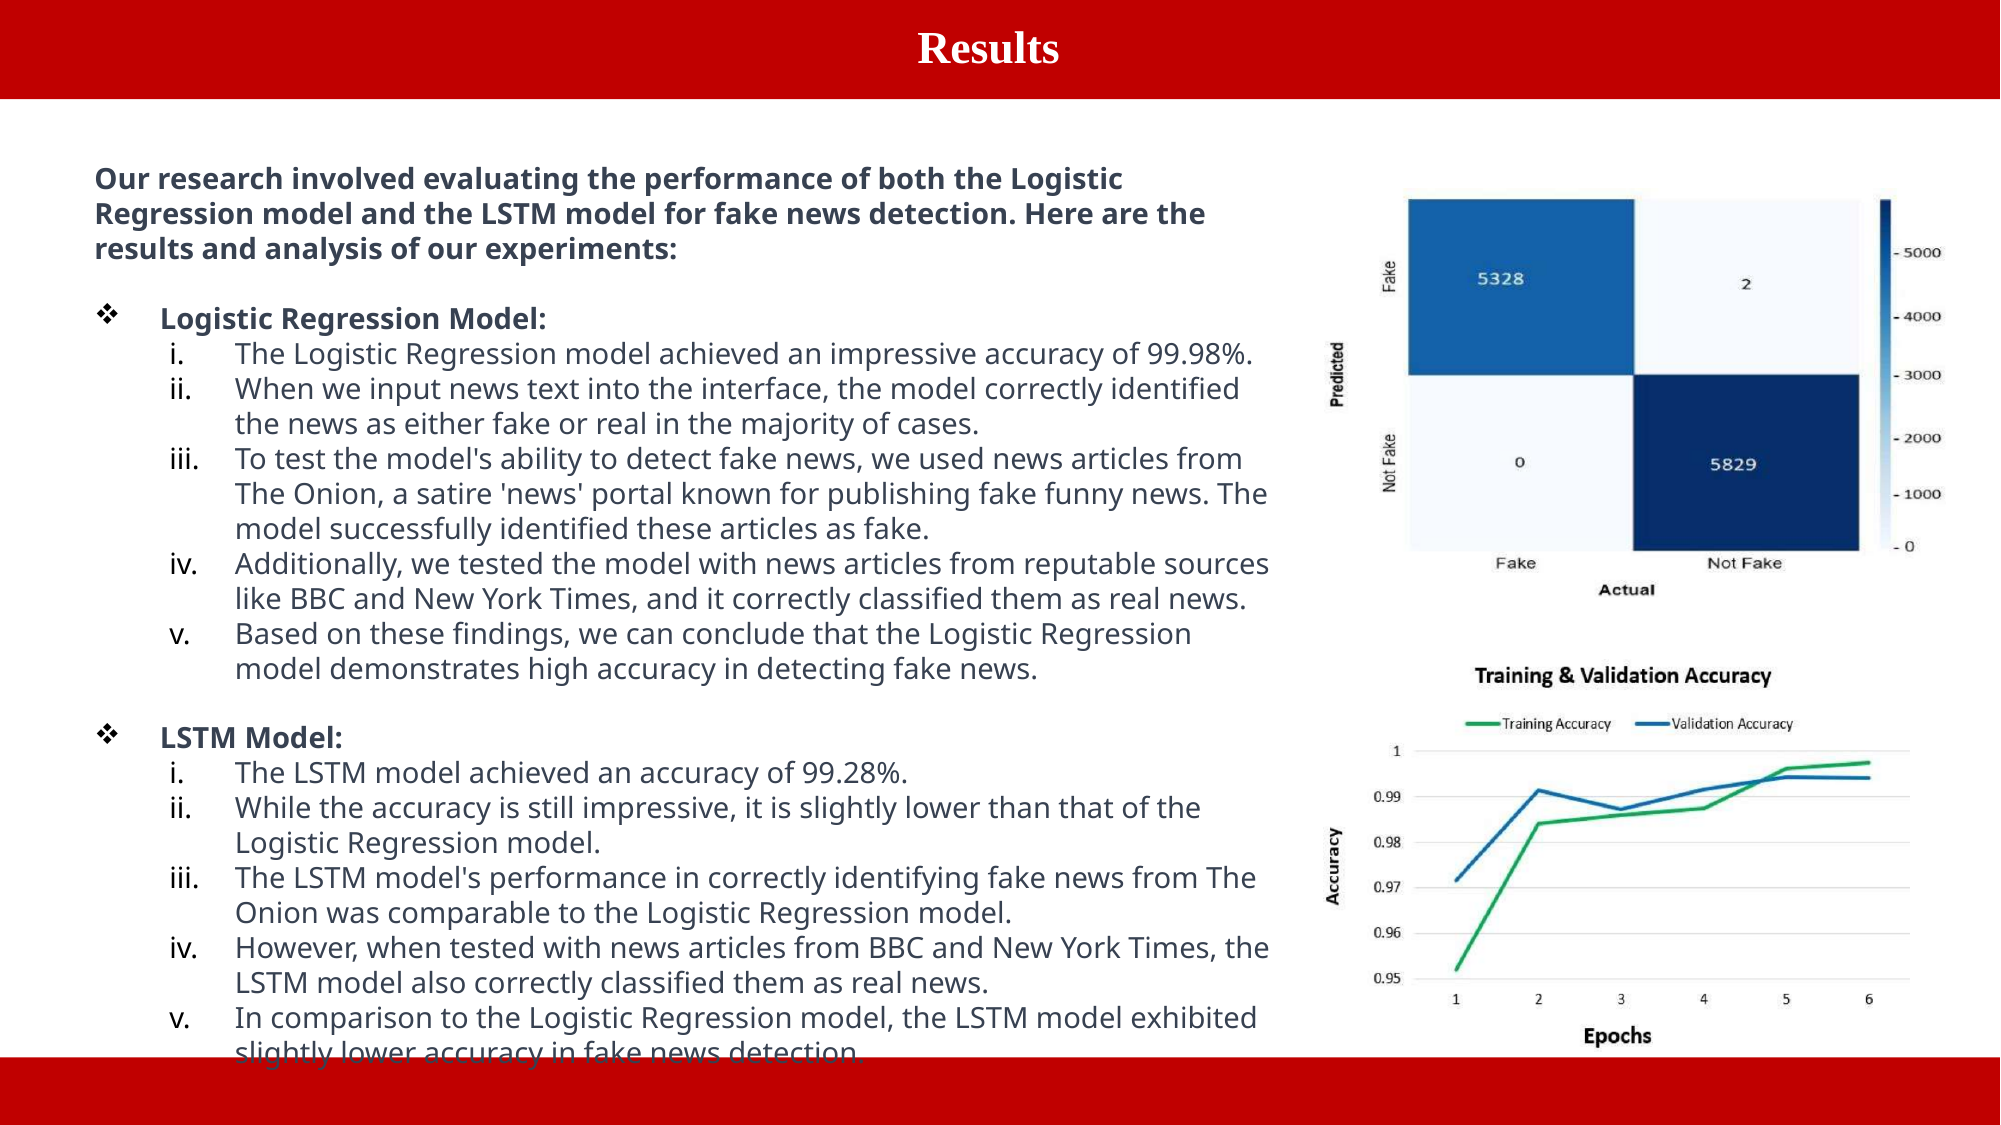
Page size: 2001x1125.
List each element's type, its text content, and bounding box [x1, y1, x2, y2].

text_box Results [0, 0, 2000, 100]
text_box [0, 1057, 2000, 1125]
picture [1290, 622, 1987, 1053]
text_box Our research involved evaluating the performance of both the Logistic Regression model and the LSTM model for fake news detection. Here are the results and analysis of our experiments: Logistic Regression Model: The Logistic Regression model achieved an impressive accuracy of 99.98%. When we input news text into the interface, the model correctly identified the news as either fake or real in the majority of cases. To test the model's ability to detect fake news, we used news articles from The Onion, a satire 'news' portal known for publishing fake funny news. The model successfully identified these articles as fake. Additionally, we tested the model with news articles from reputable sources like BBC and New York Times, and it correctly classified them as real news. Based on these findings, we can conclude that the Logistic Regression model demonstrates high accuracy in detecting fake news. LSTM Model: The LSTM model achieved an accuracy of 99.28%. While the accuracy is still impressive, it is slightly lower than that of the Logistic Regression model. The LSTM model's performance in correctly identifying fake news from The Onion was comparable to the Logistic Regression model. However, when tested with news articles from BBC and New York Times, the LSTM model also correctly classified them as real news. In comparison to the Logistic Regression model, the LSTM model exhibited slightly lower accuracy in fake news detection. [79, 153, 1292, 1077]
picture [1290, 152, 2000, 604]
